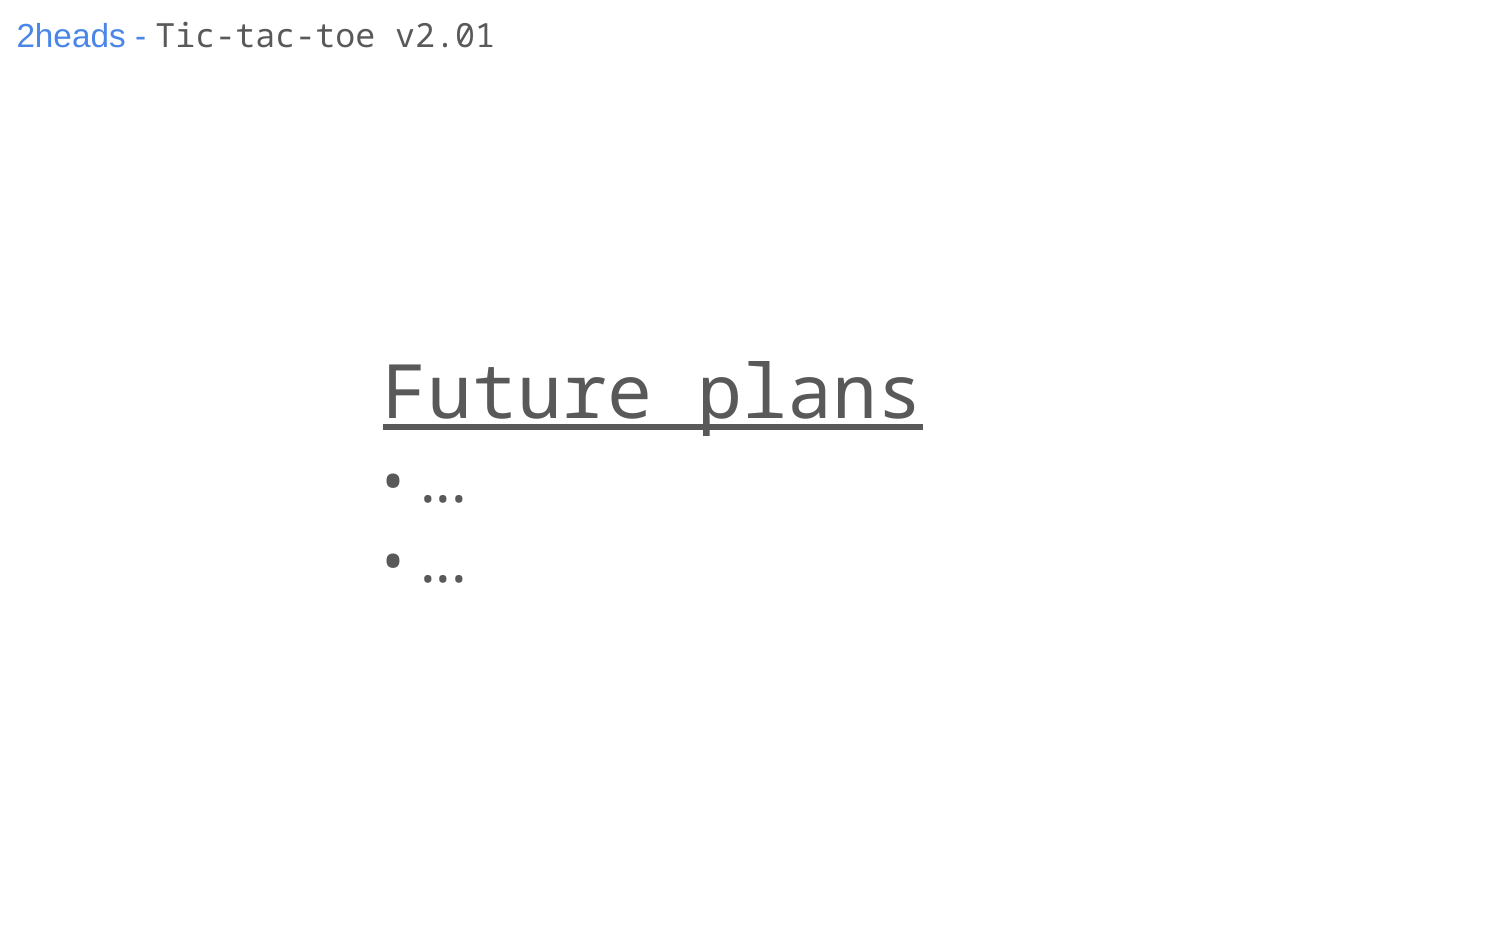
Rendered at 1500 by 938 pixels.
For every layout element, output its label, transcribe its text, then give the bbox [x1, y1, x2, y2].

list Future plans • ... • ... [366, 210, 1134, 715]
title 2heads - Tic-tac-toe v2.01 [0, 0, 1500, 98]
